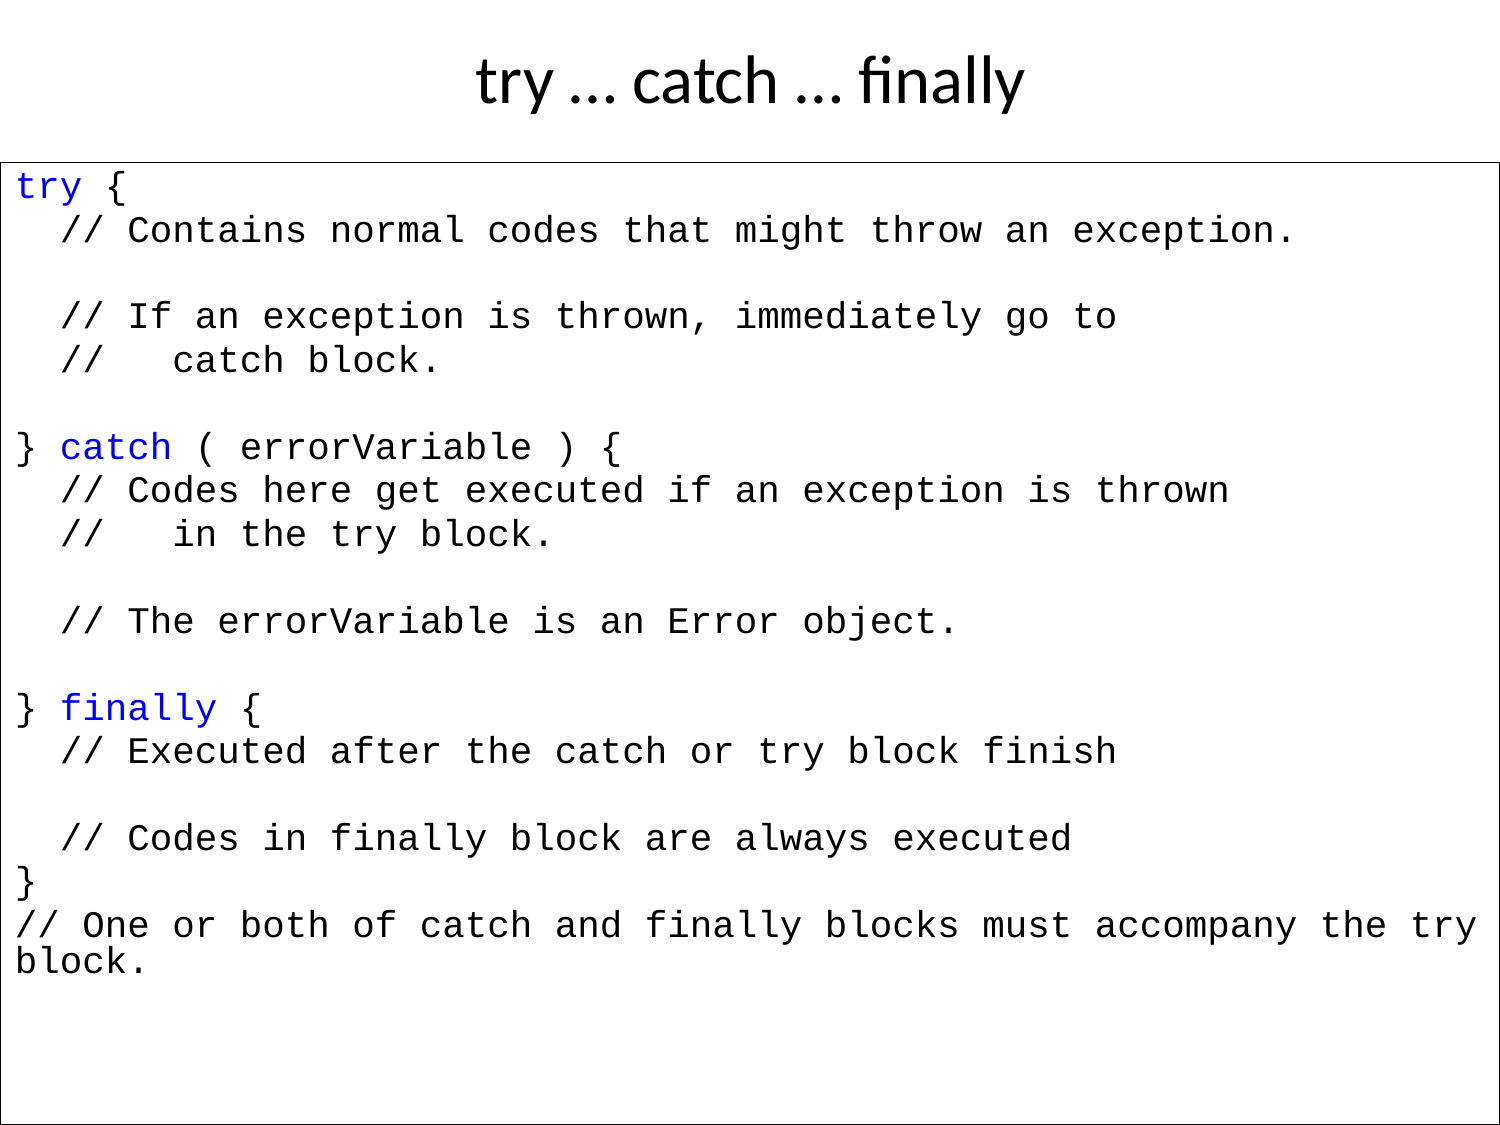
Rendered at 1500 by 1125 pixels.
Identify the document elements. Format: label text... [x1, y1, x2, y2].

title try … catch … finally [75, 27, 1426, 125]
text_box try { // Contains normal codes that might throw an exception. // If an exception is thrown, immediately go to // catch block. } catch ( errorVariable ) { // Codes here get executed if an exception is thrown // in the try block. // The errorVariable is an Error object. } finally { // Executed after the catch or try block finish // Codes in finally block are always executed } // One or both of catch and finally blocks must accompany the try block. [0, 162, 1500, 1125]
